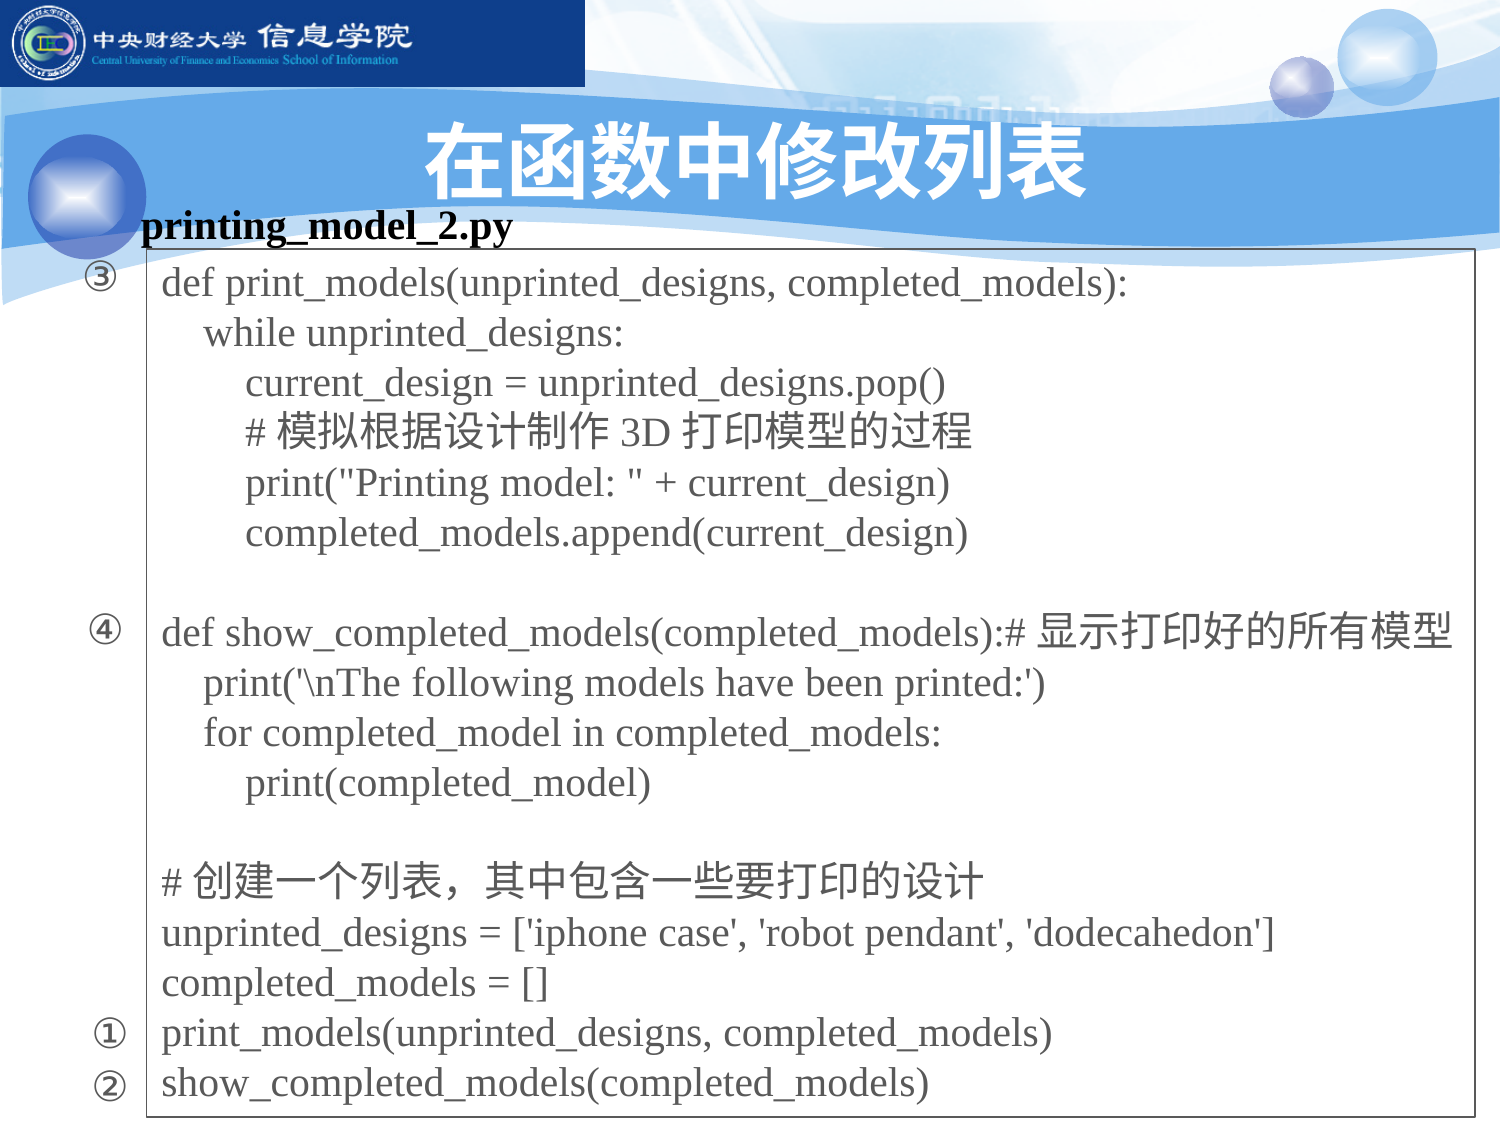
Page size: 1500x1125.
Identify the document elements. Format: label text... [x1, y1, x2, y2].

text_box 在函数中修改列表 [149, 112, 1363, 205]
text_box ① [76, 999, 144, 1052]
text_box printing_model_2.py [126, 190, 529, 256]
picture [0, 0, 1500, 197]
text_box def print_models(unprinted_designs, completed_models): while unprinted_designs: current_design = unprinted_designs.pop() #模拟根据设计制作3D打印模型的过程 print("Printing model: " + current_design) completed_models.append(current_design) def show_completed_models(completed_models):#显示打印好的所有模型 print('\nThe following models have been printed:') for completed_model in completed_models: print(completed_model) #创建一个列表，其中包含一些要打印的设计 unprinted_designs = ['iphone case', 'robot pendant', 'dodecahedon'] completed_models = [] print_models(unprinted_designs, completed_models) show_completed_models(completed_models) [146, 248, 1475, 1117]
text_box ② [76, 1052, 144, 1118]
text_box ③ [67, 242, 135, 308]
text_box ④ [71, 595, 140, 661]
